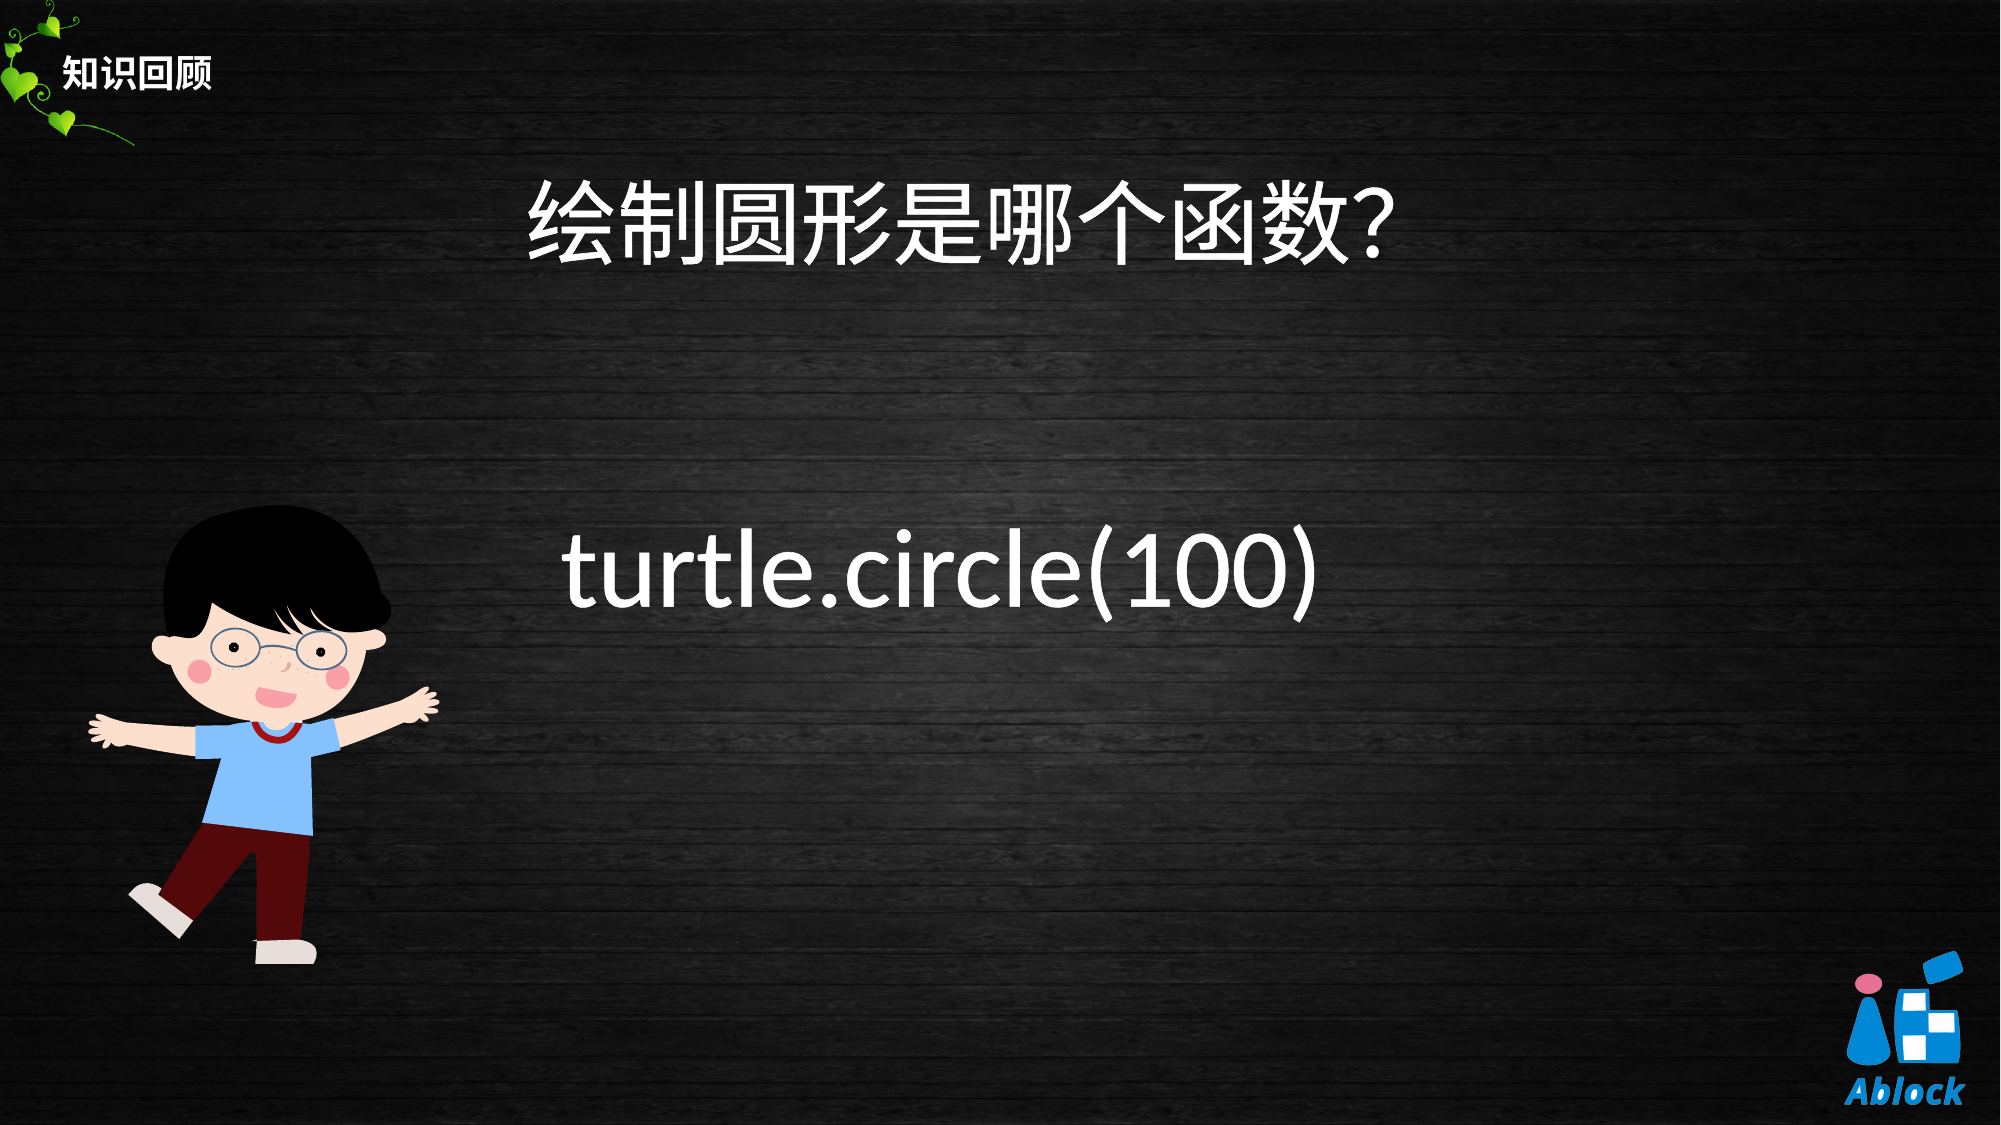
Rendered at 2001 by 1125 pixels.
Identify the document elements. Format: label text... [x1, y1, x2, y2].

text_box 知识回顾 [135, 42, 537, 103]
text_box 绘制圆形是哪个函数？ [510, 103, 1459, 283]
text_box turtle.circle(100) [545, 486, 1339, 637]
picture [0, 0, 2001, 1125]
